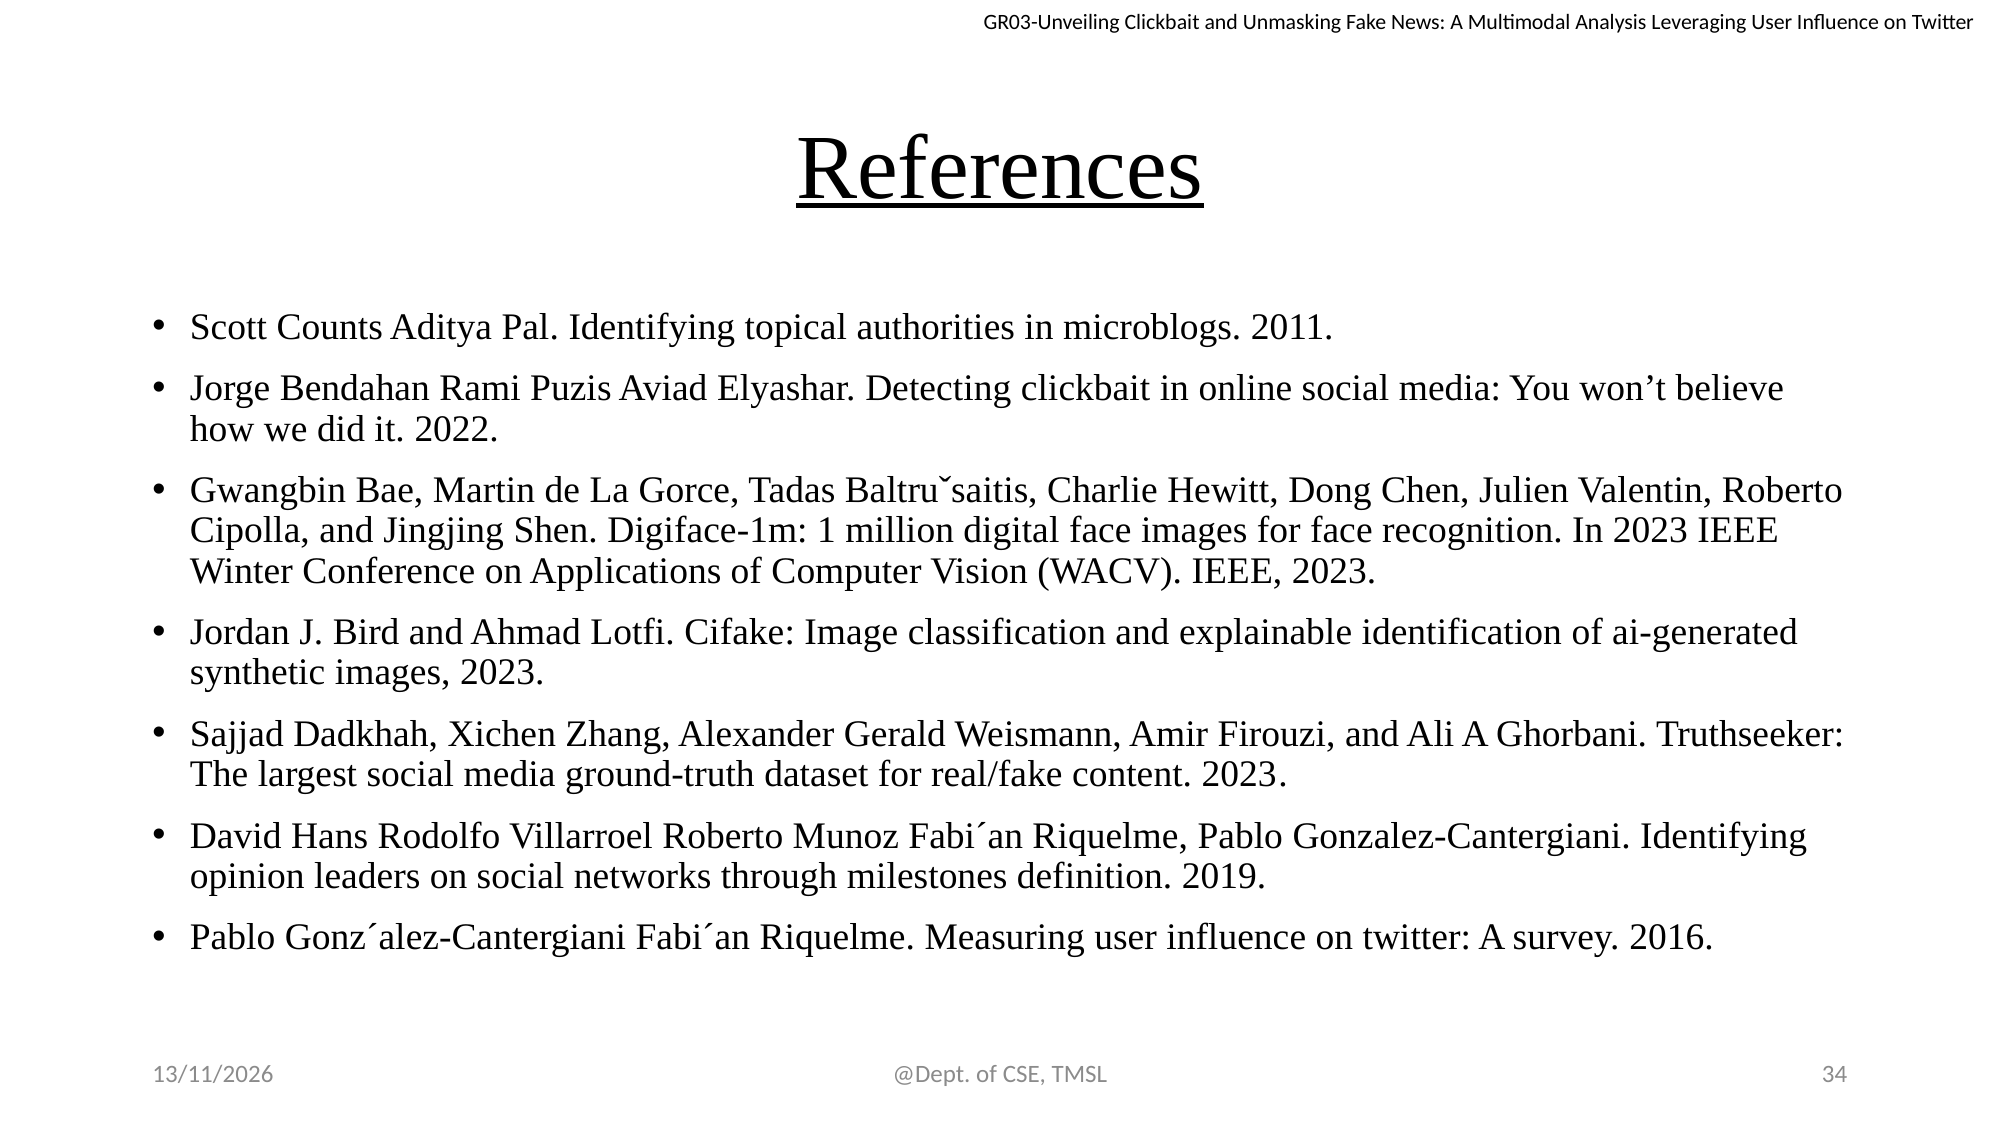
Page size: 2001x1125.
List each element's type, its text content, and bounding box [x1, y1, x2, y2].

text_box GR03-Unveiling Clickbait and Unmasking Fake News: A Multimodal Analysis Leveraging User Influence on Twitter [968, 0, 1990, 42]
title References [137, 59, 1863, 278]
slide_number 34 [1412, 1042, 1863, 1103]
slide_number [137, 1042, 588, 1103]
list Scott Counts Aditya Pal. Identifying topical authorities in microblogs. 2011. Jorge Bendahan Rami Puzis Aviad Elyashar. Detecting clickbait in online social media: You won’t believe how we did it. 2022. Gwangbin Bae, Martin de La Gorce, Tadas Baltruˇsaitis, Charlie Hewitt, Dong Chen, Julien Valentin, Roberto Cipolla, and Jingjing Shen. Digiface-1m: 1 million digital face images for face recognition. In 2023 IEEE Winter Conference on Applications of Computer Vision (WACV). IEEE, 2023. Jordan J. Bird and Ahmad Lotfi. Cifake: Image classification and explainable identification of ai-generated synthetic images, 2023. Sajjad Dadkhah, Xichen Zhang, Alexander Gerald Weismann, Amir Firouzi, and Ali A Ghorbani. Truthseeker: The largest social media ground-truth dataset for real/fake content. 2023. David Hans Rodolfo Villarroel Roberto Munoz Fabi´an Riquelme, Pablo Gonzalez-Cantergiani. Identifying opinion leaders on social networks through milestones definition. 2019. Pablo Gonz´alez-Cantergiani Fabi´an Riquelme. Measuring user influence on twitter: A survey. 2016. [137, 299, 1863, 1014]
footer @Dept. of CSE, TMSL [662, 1042, 1338, 1103]
